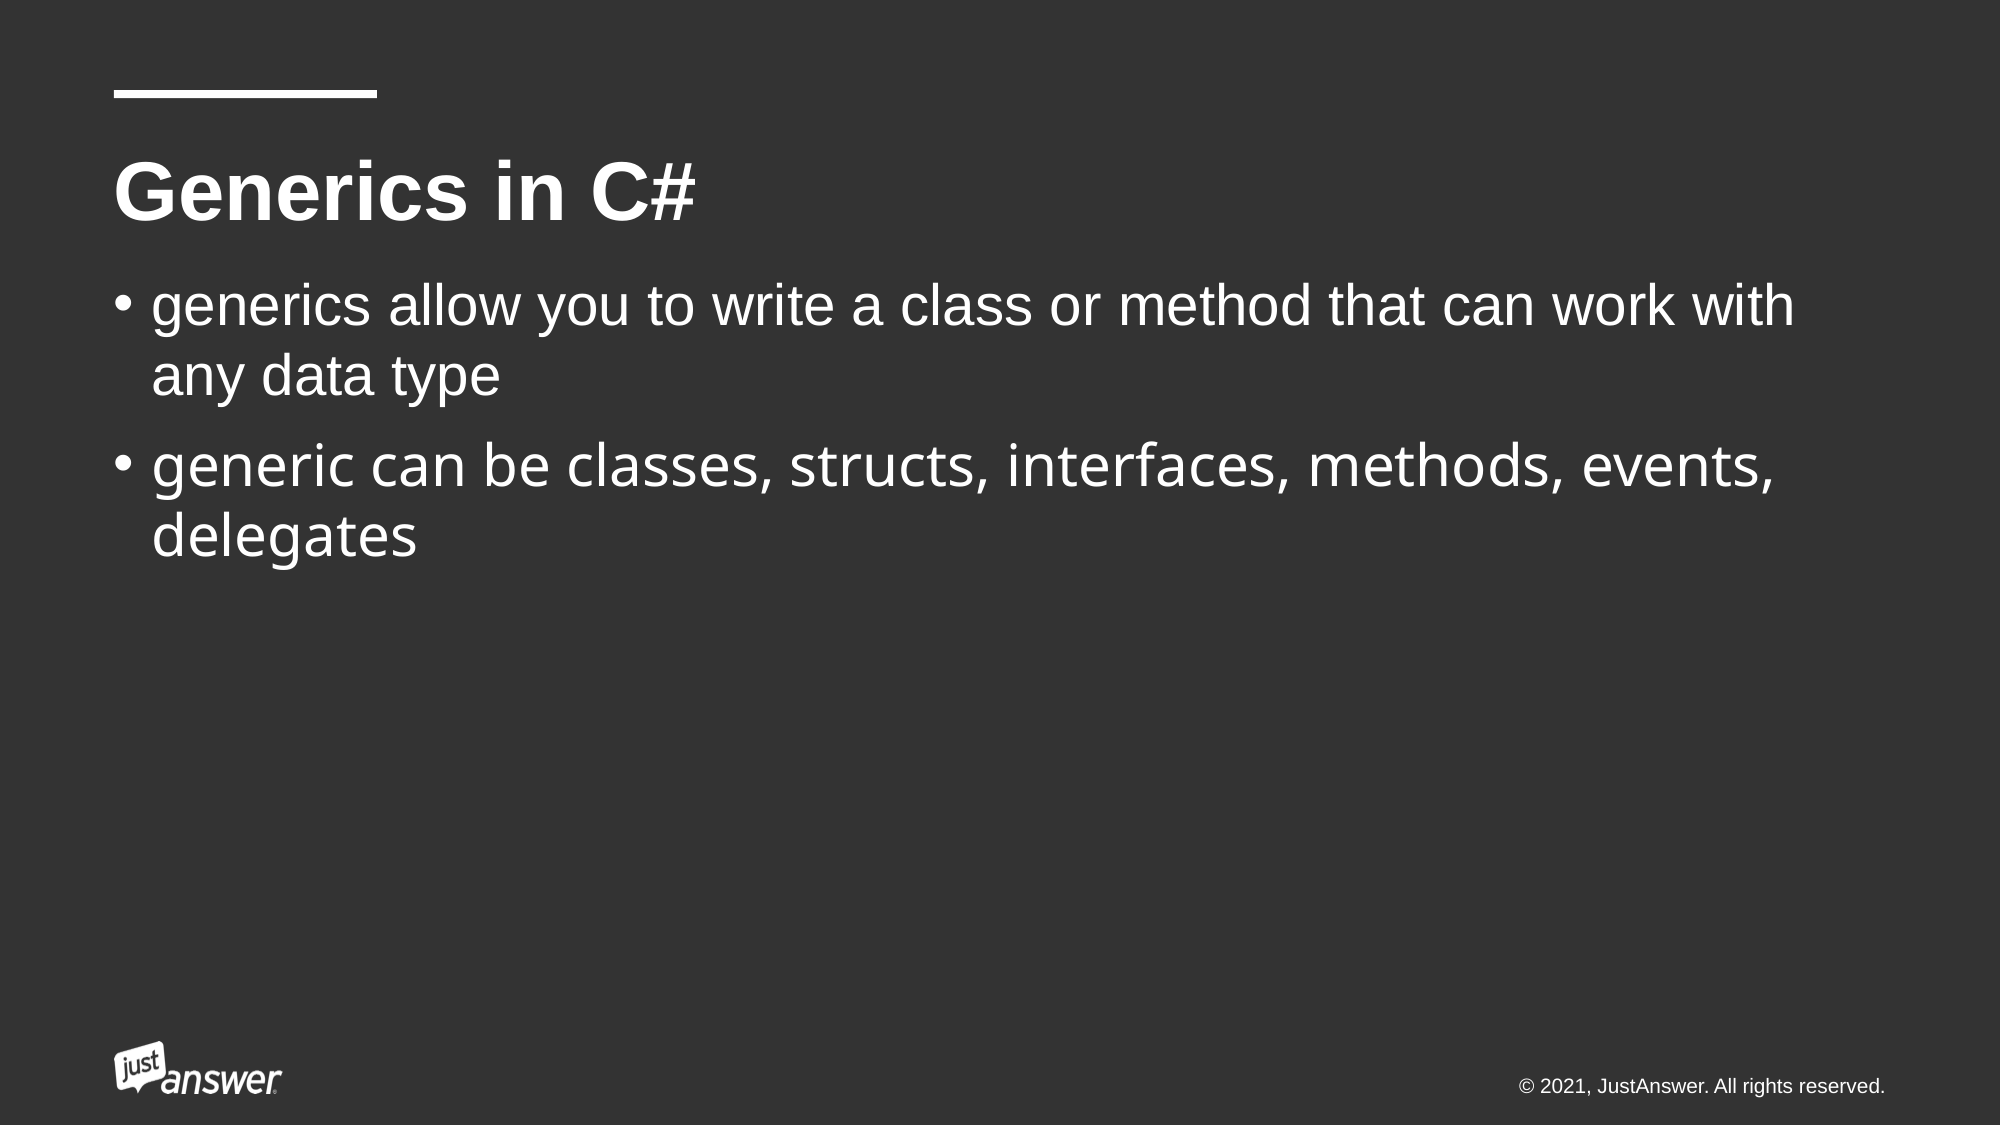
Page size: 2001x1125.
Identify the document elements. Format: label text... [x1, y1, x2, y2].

list generics allow you to write a class or method that can work with any data type generic can be classes, structs, interfaces, methods, events, delegates [114, 267, 1886, 976]
picture [114, 1041, 283, 1094]
title Generics in C# [114, 148, 1886, 267]
